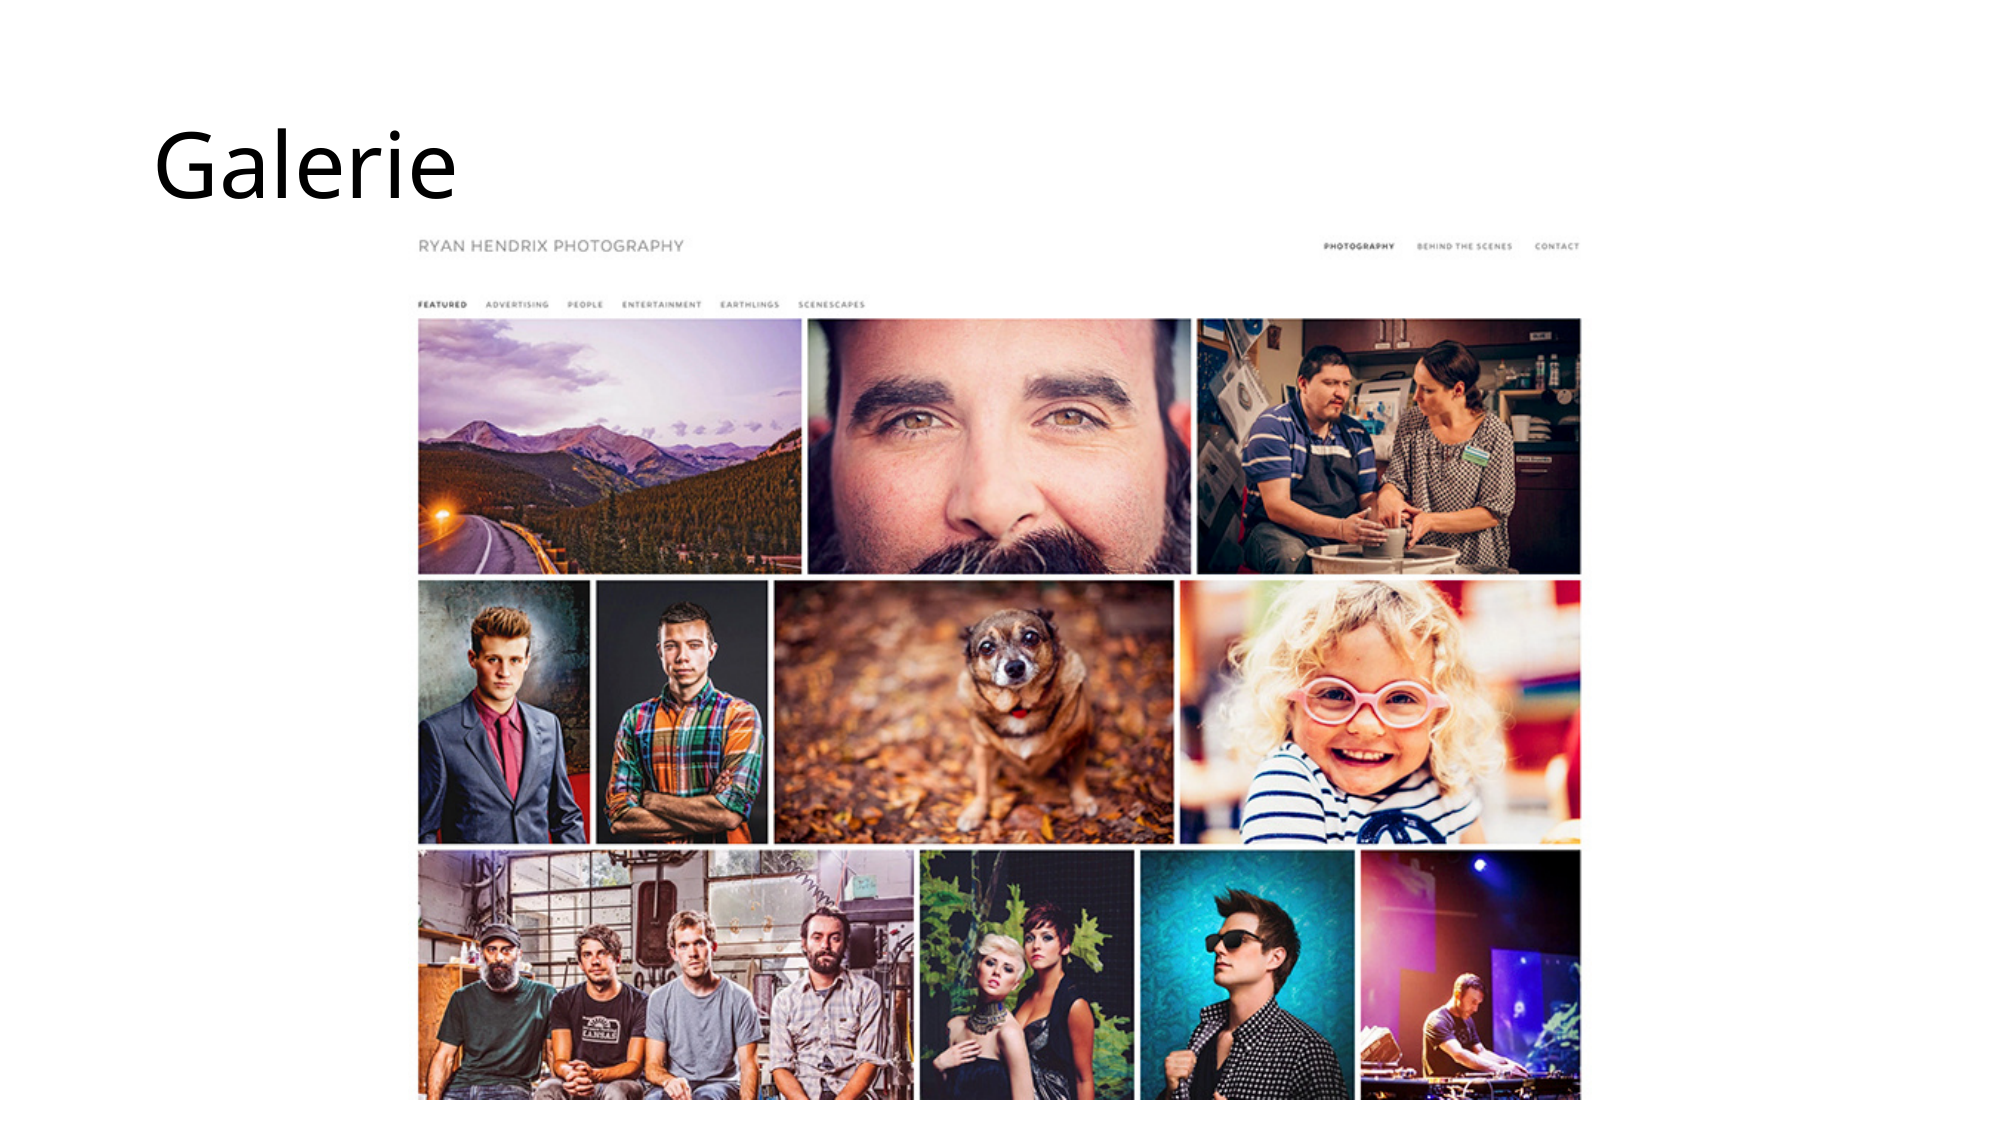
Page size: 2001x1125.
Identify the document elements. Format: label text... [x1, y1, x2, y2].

title Galerie [137, 59, 1863, 278]
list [408, 212, 1592, 1100]
